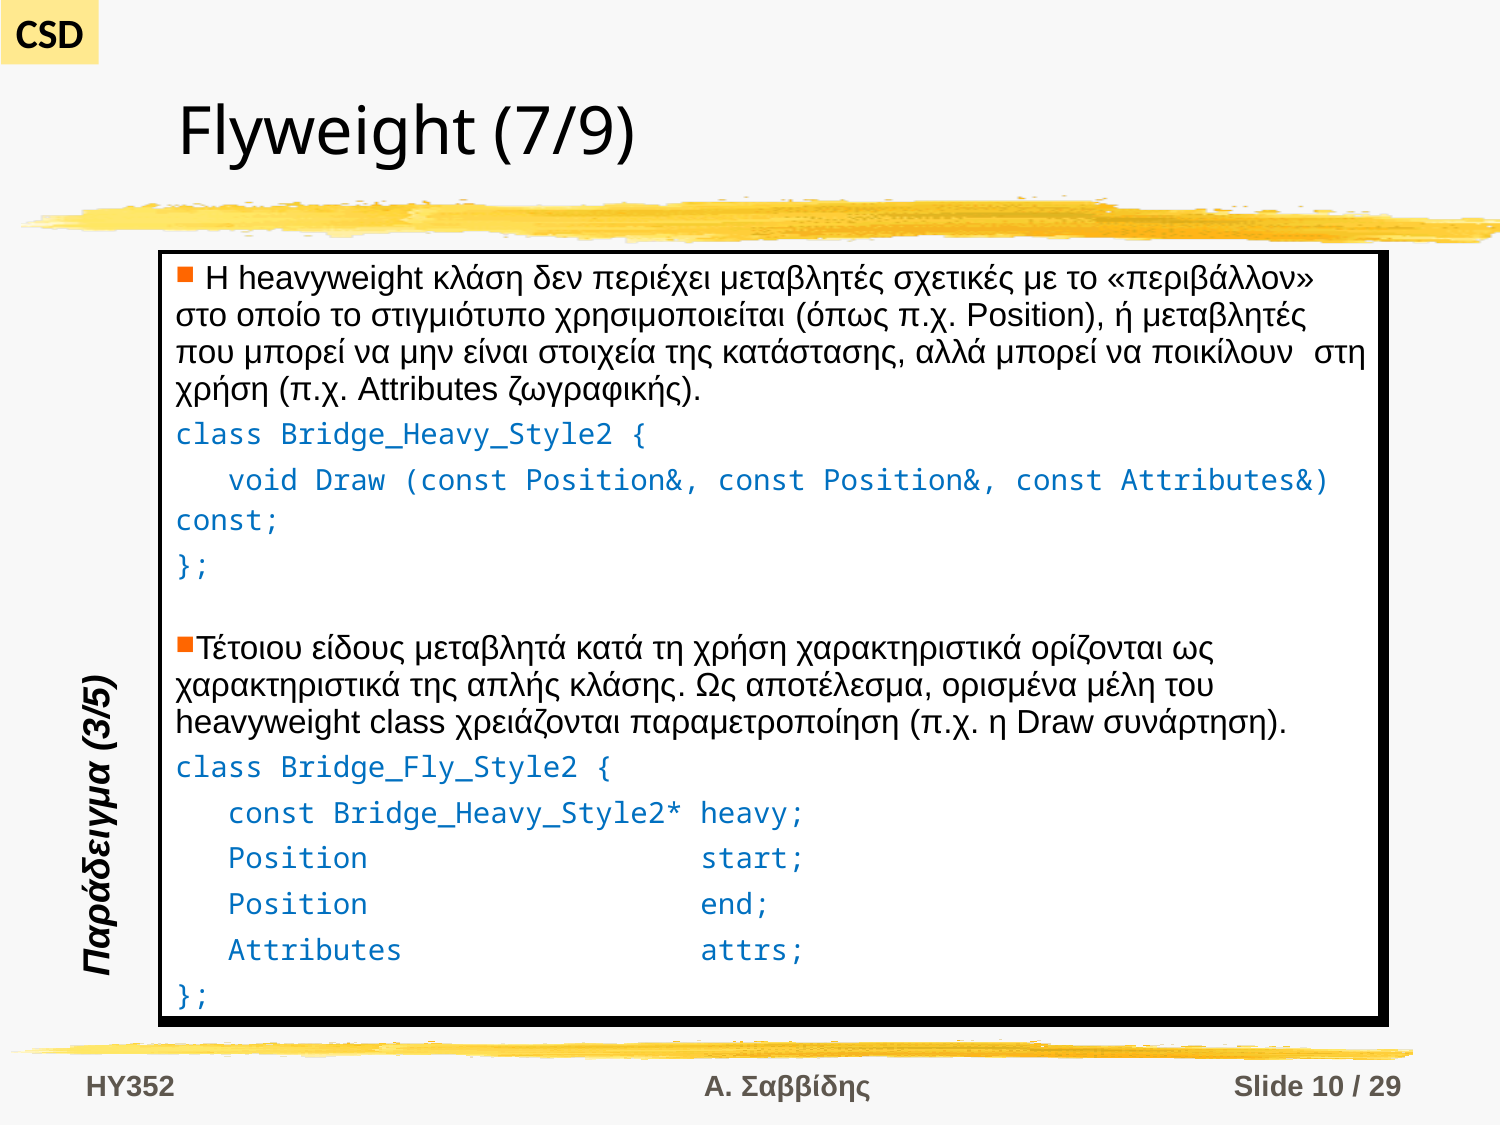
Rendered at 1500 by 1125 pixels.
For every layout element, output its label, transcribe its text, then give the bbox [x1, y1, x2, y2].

picture [400, 1037, 549, 1064]
title Flyweight (7/9) [162, 24, 1500, 175]
picture [1025, 1037, 1104, 1064]
table_header Η heavyweight κλάση δεν περιέχει μεταβλητές σχετικές με το «περιβάλλον» στο οποίο το στιγμιότυπο χρησιμοποιείται (όπως π.χ. Position), ή μεταβλητές που μπορεί να μην είναι στοιχεία της κατάστασης, αλλά μπορεί να ποικίλουν στη χρήση (π.χ. Attributes ζωγραφικής). class Bridge_Heavy_Style2 { void Draw (const Position&, const Position&, const Attributes&) const; }; Τέτοιου είδους μεταβλητά κατά τη χρήση χαρακτηριστικά ορίζονται ως χαρακτηριστικά της απλής κλάσης. Ως αποτέλεσμα, ορισμένα μέλη του heavyweight class χρειάζονται παραμετροποίηση (π.χ. η Draw συνάρτηση). class Bridge_Fly_Style2 { const Bridge_Heavy_Style2* heavy; Position start; Position end; Attributes attrs; }; [162, 254, 1378, 1016]
picture [21, 190, 1500, 254]
picture [11, 1037, 70, 1064]
slide_number Slide 10 / 29 [1104, 1034, 1417, 1110]
text_box Παράδειγμα (3/5) [64, 659, 125, 992]
footer Α. Σαββίδης [549, 1034, 1025, 1110]
slide_number HY352 [70, 1034, 400, 1110]
